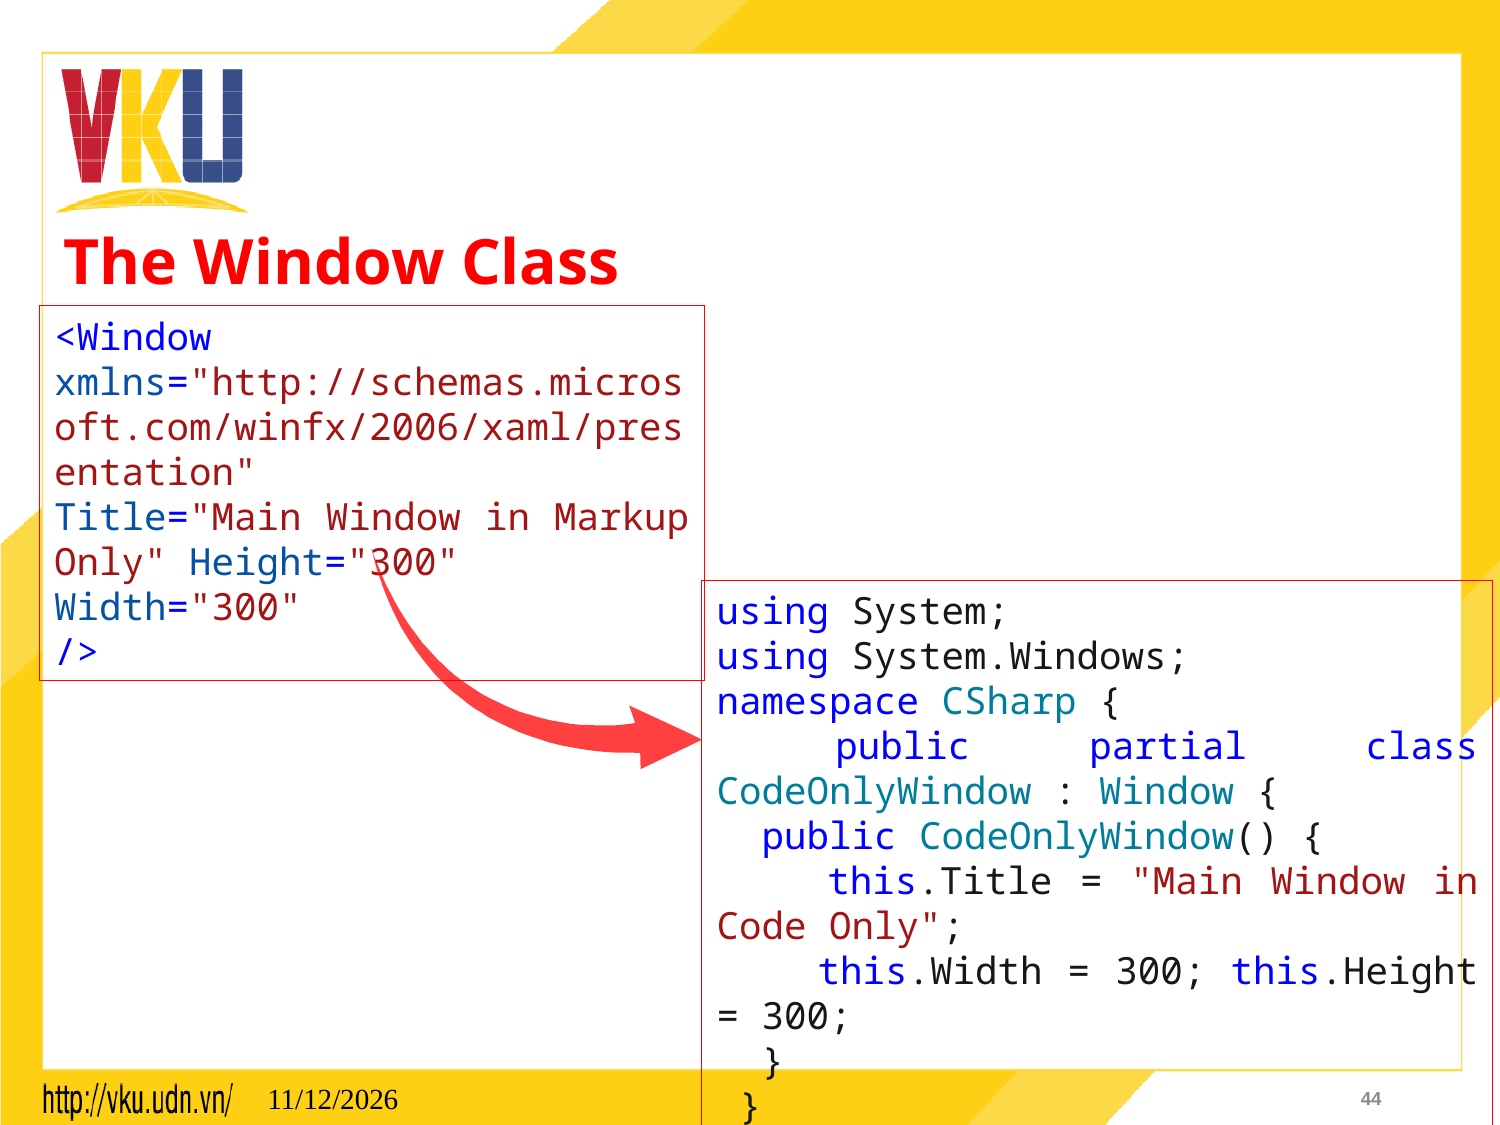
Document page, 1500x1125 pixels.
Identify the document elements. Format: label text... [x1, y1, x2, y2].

text_box <Window xmlns="http://schemas.microsoft.com/winfx/2006/xaml/presentation" Title="Main Window in Markup Only" Height="300" Width="300" /> [39, 305, 705, 681]
text_box using System; using System.Windows; namespace CSharp { public partial class CodeOnlyWindow : Window { public CodeOnlyWindow() { this.Title = "Main Window in Code Only"; this.Width = 300; this.Height = 300; } } } [701, 580, 1493, 1125]
text_box [371, 547, 702, 770]
picture [0, 0, 1500, 1125]
picture [465, 681, 701, 738]
title The Window Class [48, 229, 1422, 300]
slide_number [252, 1069, 441, 1125]
